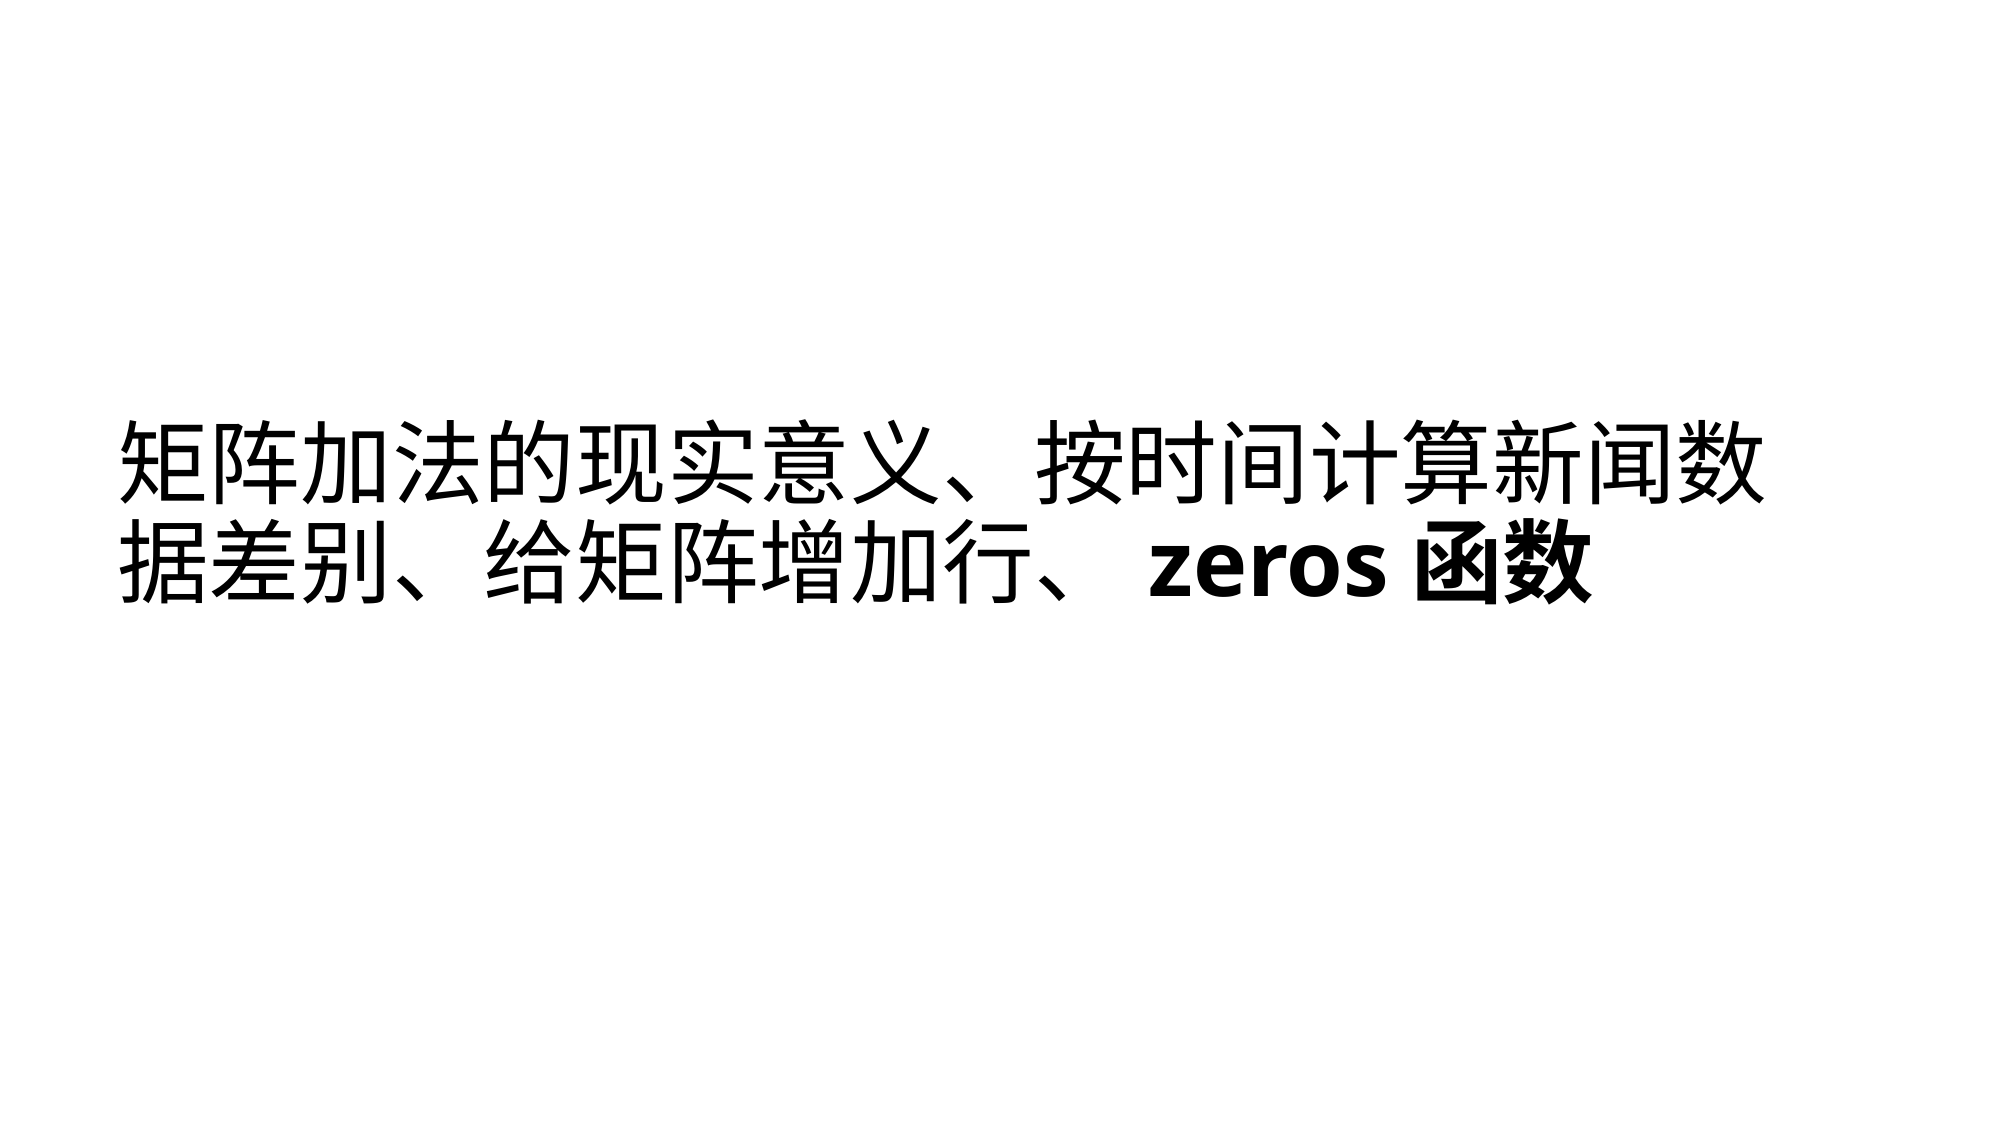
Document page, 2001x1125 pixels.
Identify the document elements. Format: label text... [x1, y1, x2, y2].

title 矩阵加法的现实意义、按时间计算新闻数据差别、给矩阵增加行、zeros函数 [102, 408, 1828, 627]
